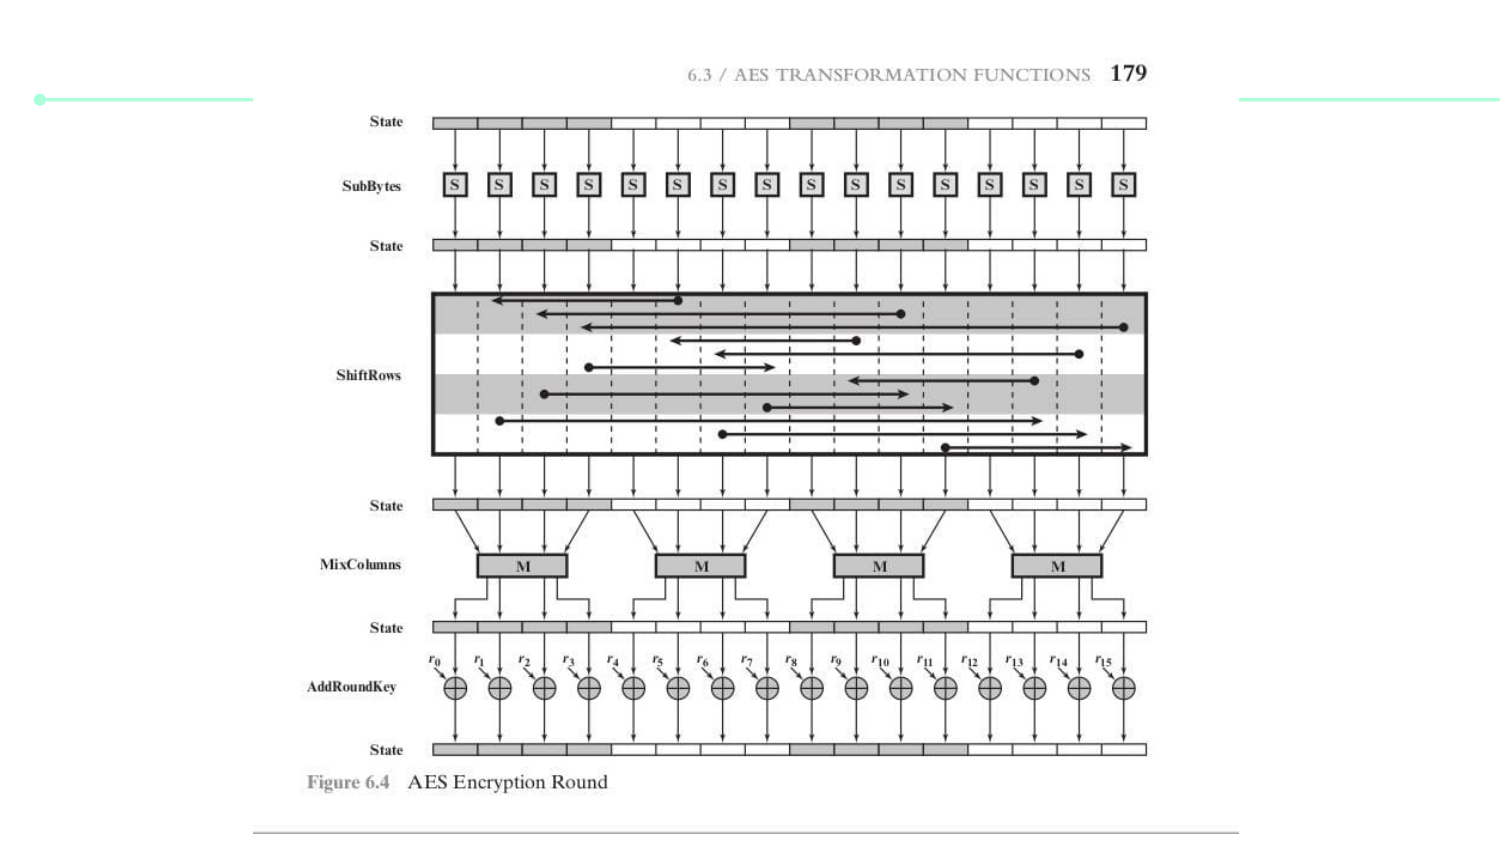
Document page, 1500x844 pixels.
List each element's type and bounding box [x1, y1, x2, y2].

picture [253, 39, 1239, 834]
